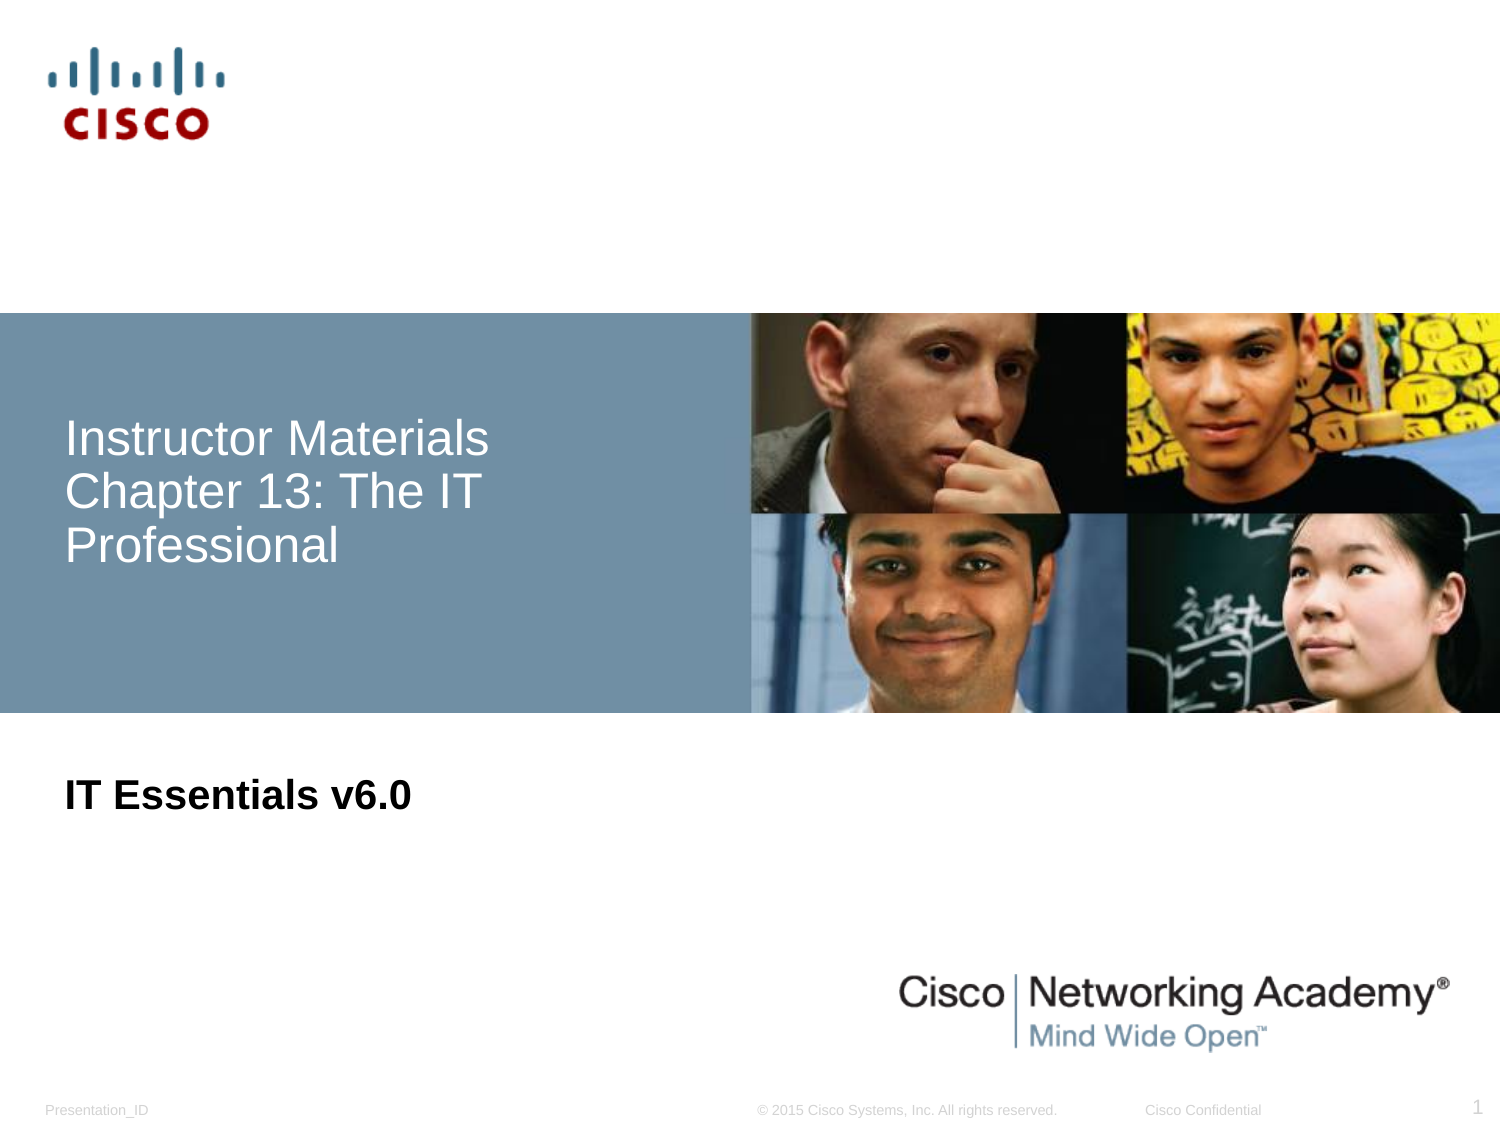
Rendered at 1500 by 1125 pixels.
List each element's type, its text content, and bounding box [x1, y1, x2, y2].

picture [0, 313, 1500, 713]
title Instructor Materials Chapter 13: The IT Professional [51, 371, 700, 615]
subtitle IT Essentials v6.0 [51, 766, 1165, 875]
picture [899, 974, 1450, 1053]
picture [40, 19, 233, 168]
